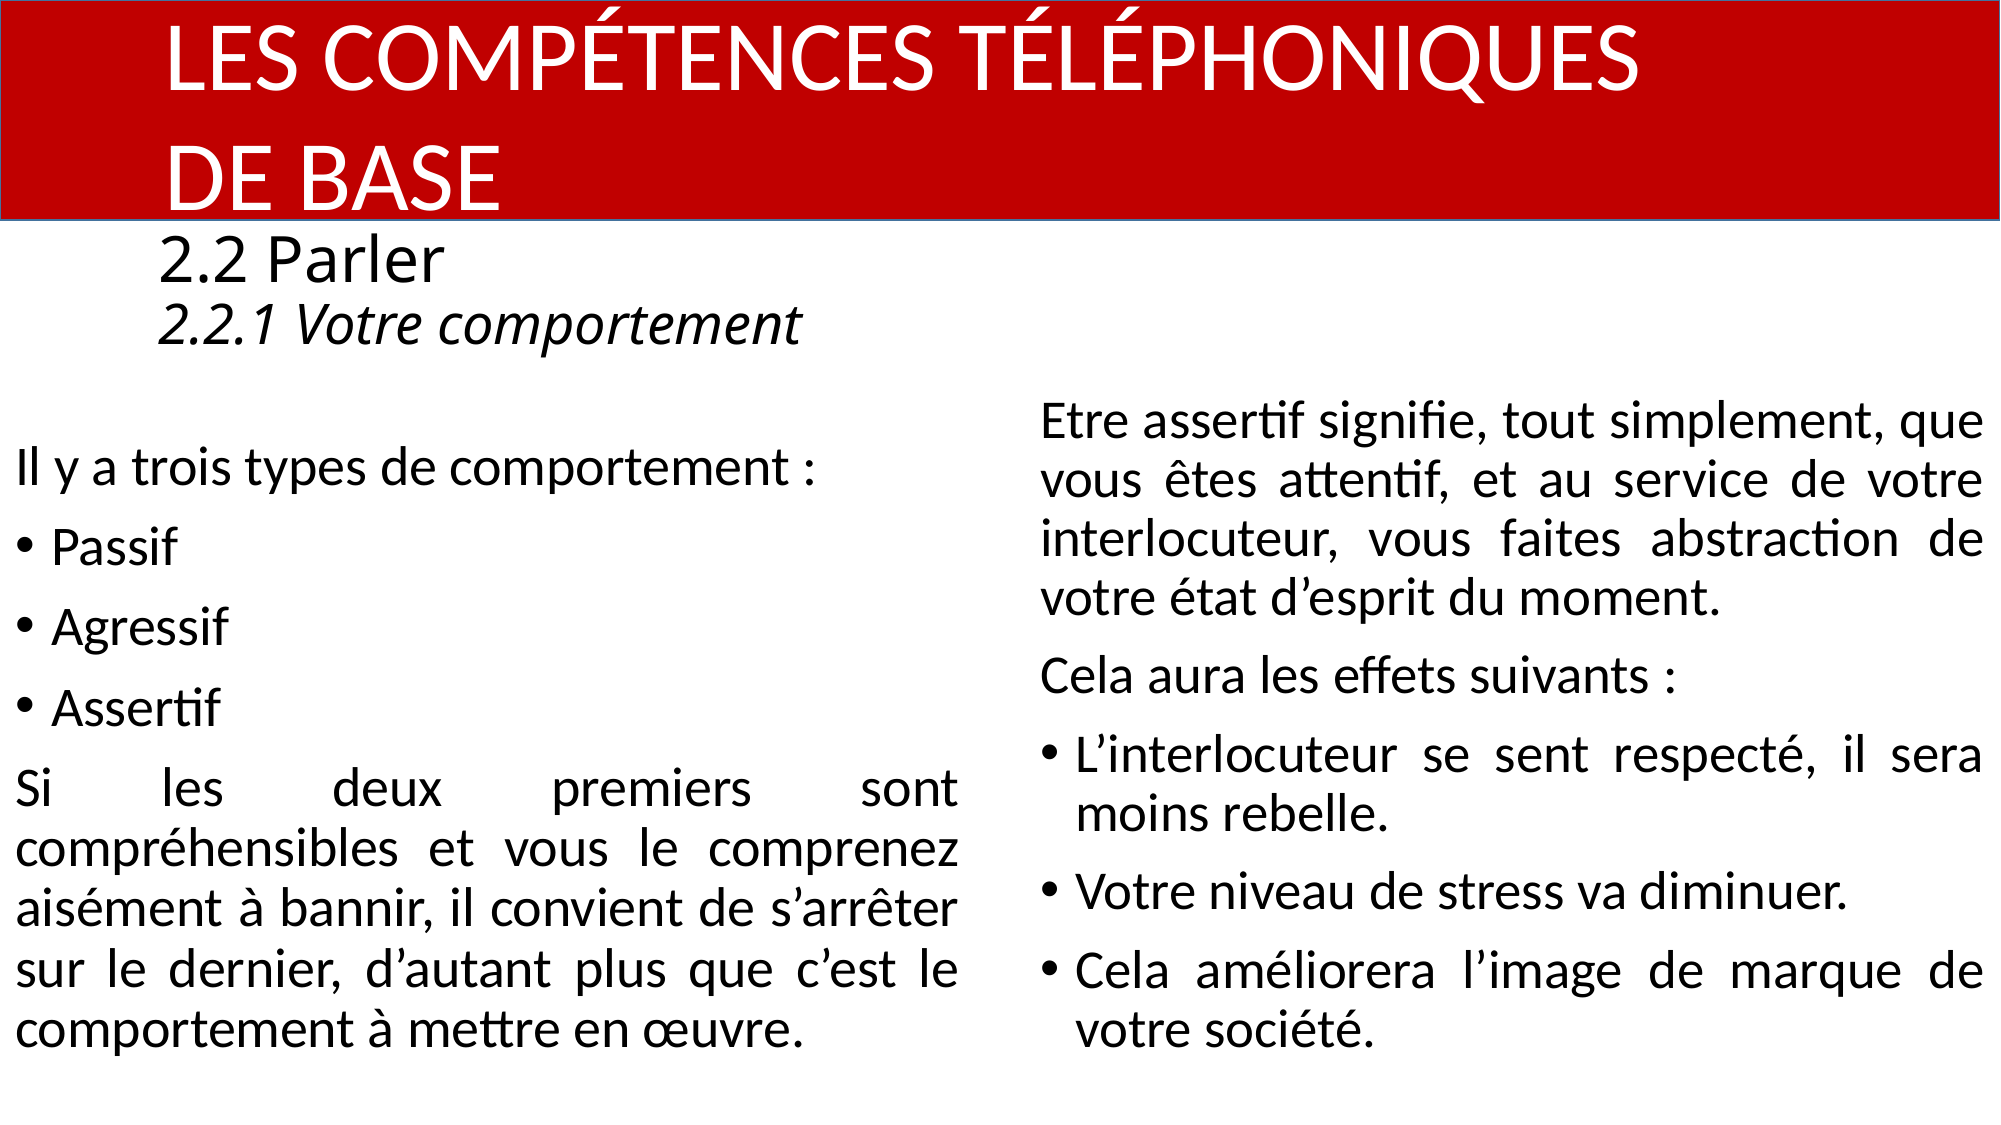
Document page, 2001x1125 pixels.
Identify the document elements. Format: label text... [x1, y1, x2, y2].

list Etre assertif signifie, tout simplement, que vous êtes attentif, et au service de votre interlocuteur, vous faites abstraction de votre état d’esprit du moment. Cela aura les effets suivants : L’interlocuteur se sent respecté, il sera moins rebelle. Votre niveau de stress va diminuer. Cela améliorera l’image de marque de votre société. [1025, 219, 2000, 1125]
text_box LES COMPÉTENCES TÉLÉPHONIQUES DE BASE [0, 0, 2000, 221]
list 2.2 Parler 2.2.1 Votre comportement Il y a trois types de comportement : Passif Agressif Assertif Si les deux premiers sont compréhensibles et vous le comprenez aisément à bannir, il convient de s’arrêter sur le dernier, d’autant plus que c’est le comportement à mettre en œuvre. [0, 219, 975, 1125]
